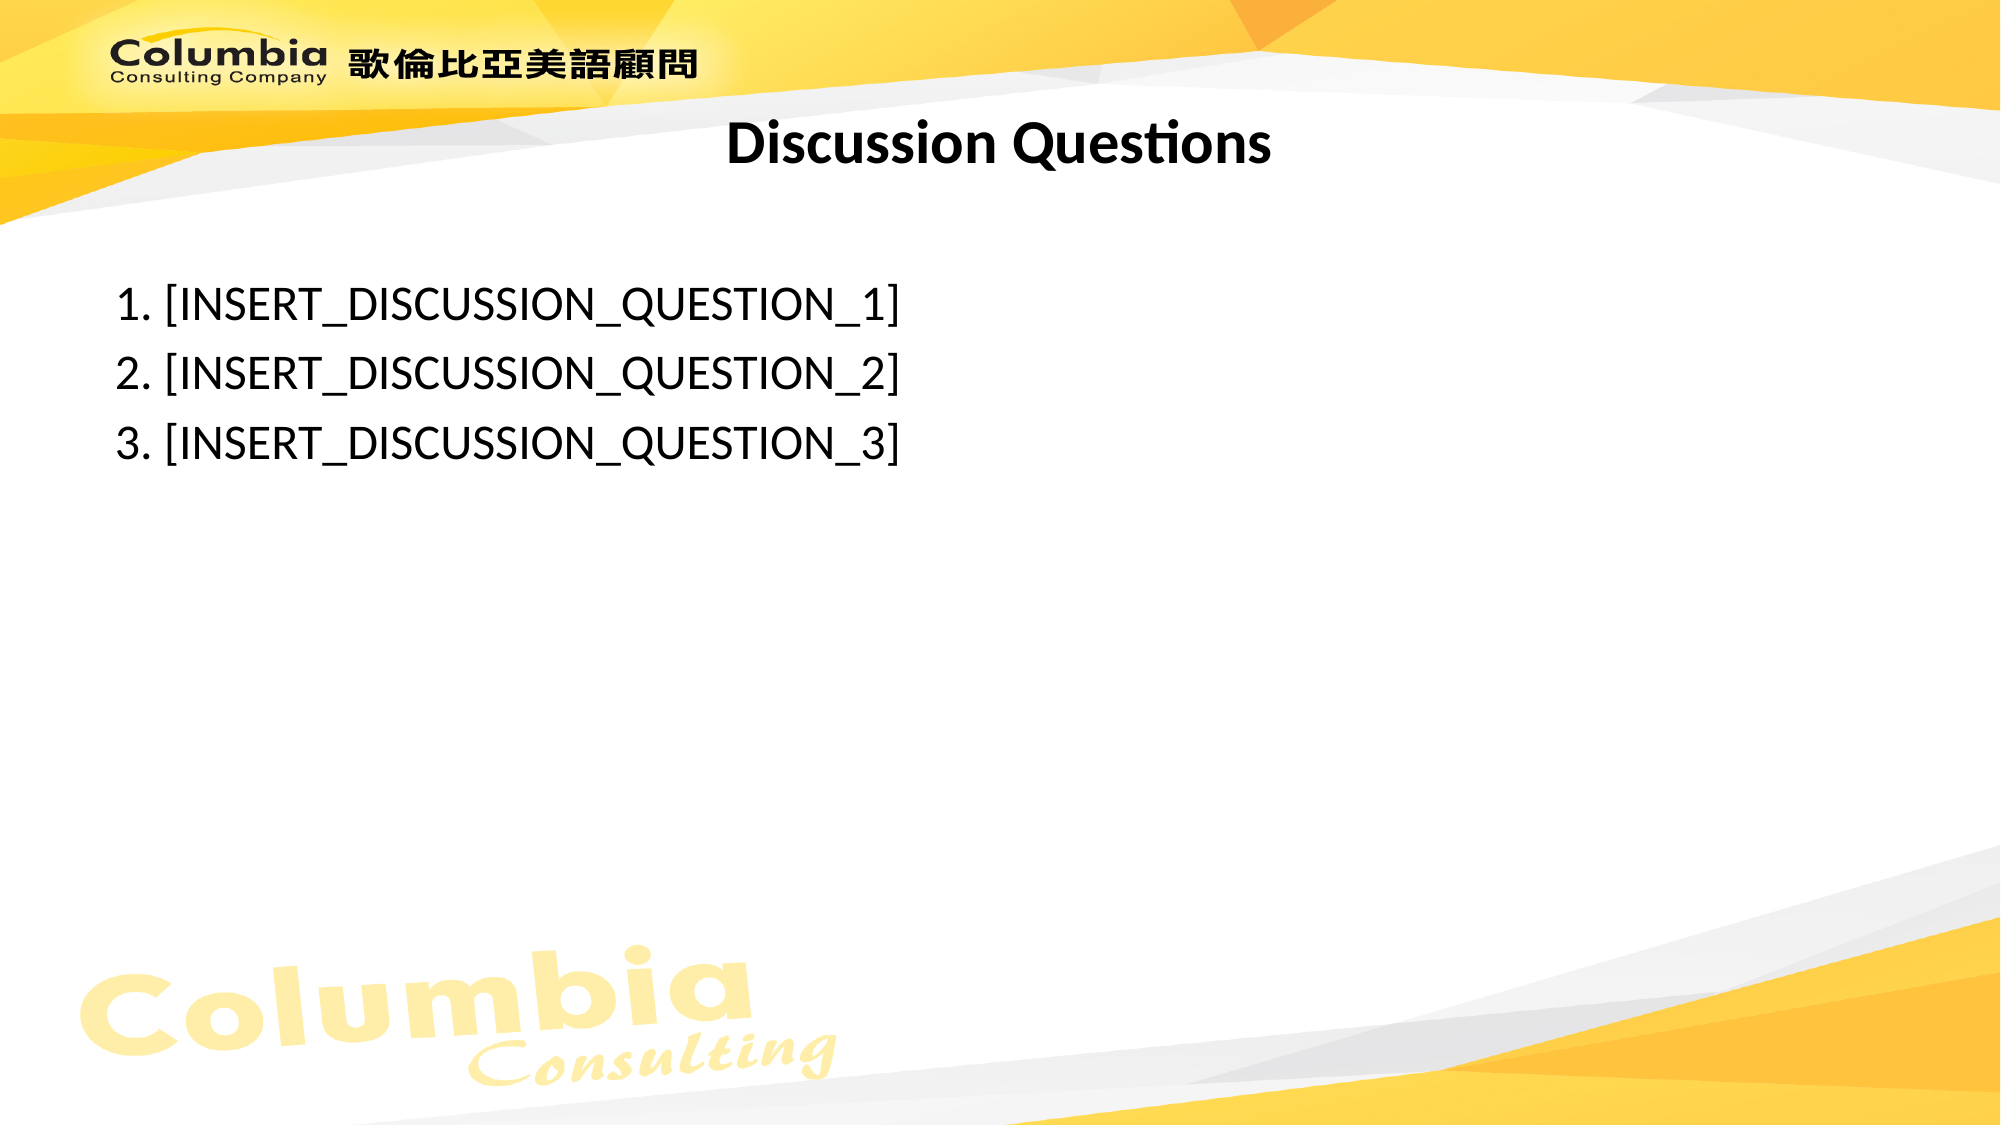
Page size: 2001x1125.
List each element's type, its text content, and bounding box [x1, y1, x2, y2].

picture [0, 0, 2001, 1125]
list 1. [INSERT_DISCUSSION_QUESTION_1] 2. [INSERT_DISCUSSION_QUESTION_2] 3. [INSERT_DISCUSSION_QUESTION_3] [99, 262, 1900, 1005]
title Discussion Questions [99, 45, 1900, 233]
